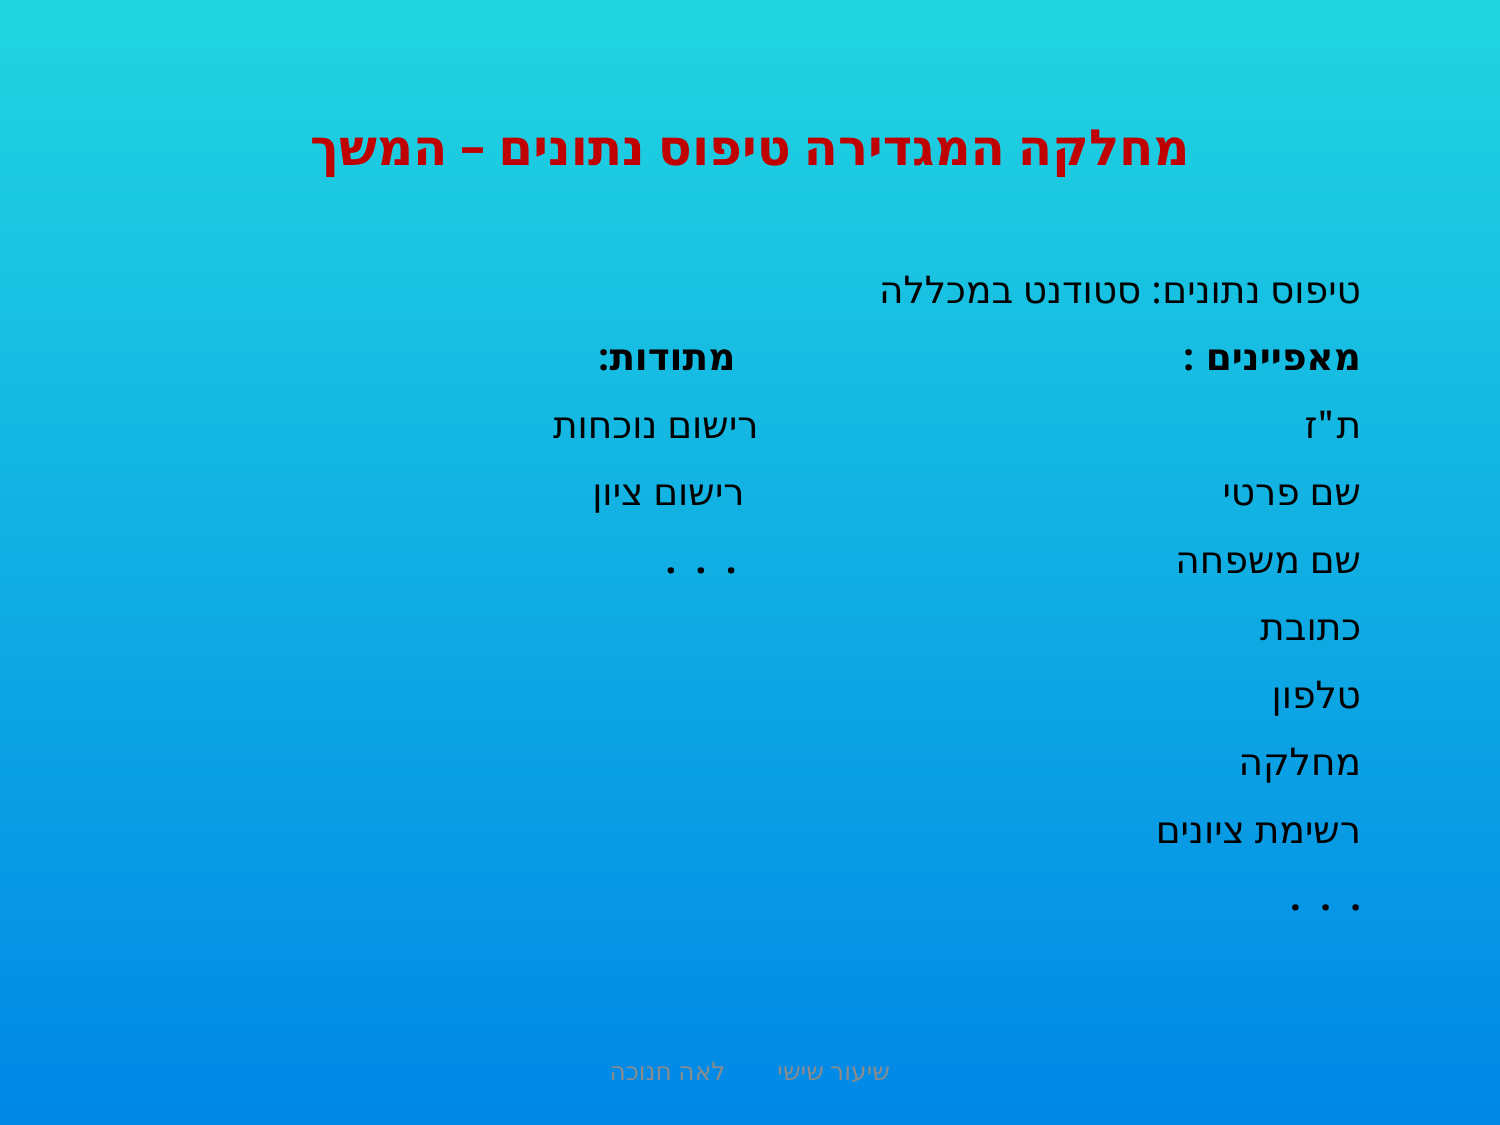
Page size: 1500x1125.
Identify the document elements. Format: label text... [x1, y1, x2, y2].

text_box מחלקה המגדירה טיפוס נתונים – המשך טיפוס נתונים: סטודנט במכללה מאפיינים : מתודות: ת"ז רישום נוכחות שם פרטי רישום ציון שם משפחה . . . כתובת טלפון מחלקה רשימת ציונים . . . [123, 78, 1376, 1106]
